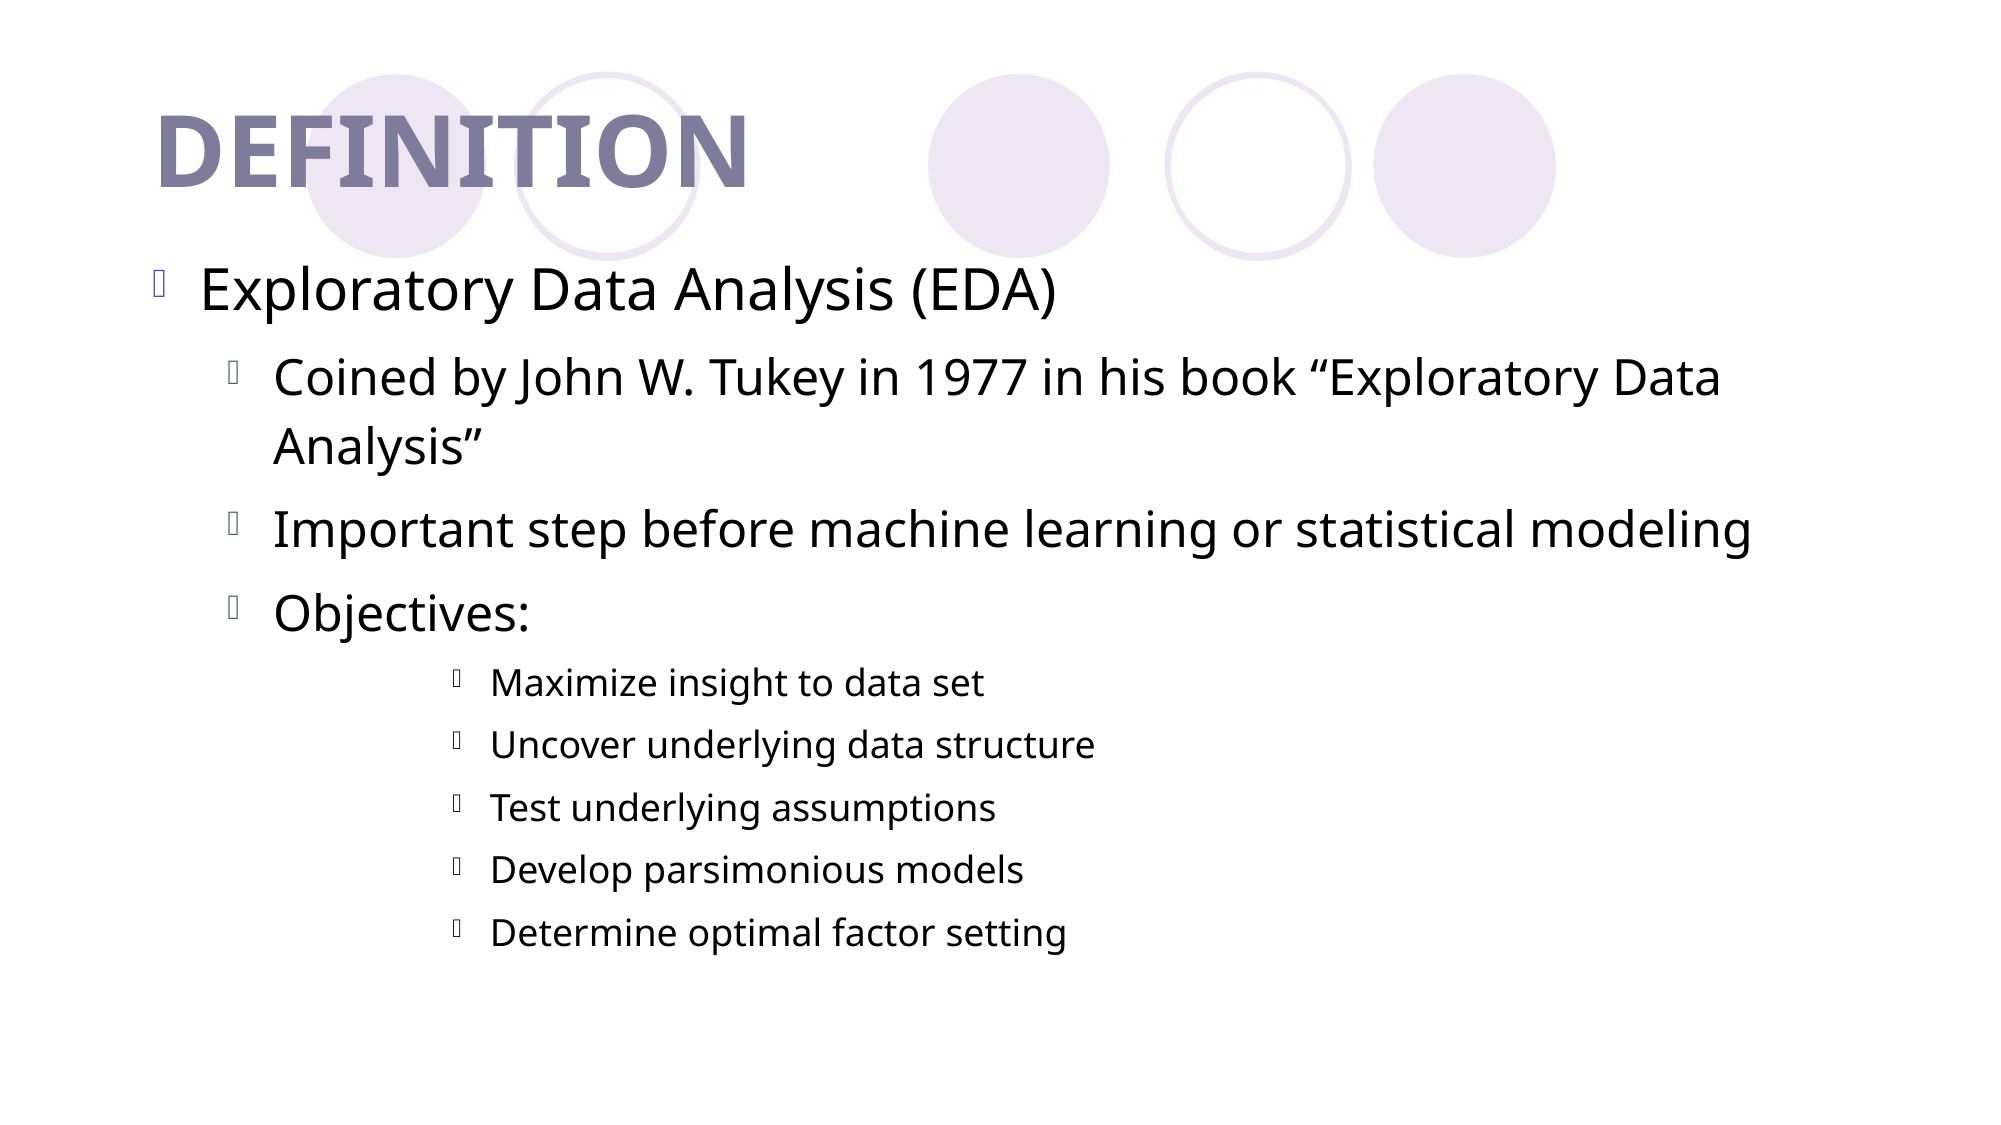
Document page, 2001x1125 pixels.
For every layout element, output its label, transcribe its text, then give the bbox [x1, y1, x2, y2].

title DEFINITION [137, 59, 1863, 235]
list Exploratory Data Analysis (EDA) Coined by John W. Tukey in 1977 in his book “Exploratory Data Analysis” Important step before machine learning or statistical modeling Objectives: Maximize insight to data set Uncover underlying data structure Test underlying assumptions Develop parsimonious models Determine optimal factor setting [137, 235, 1863, 1064]
